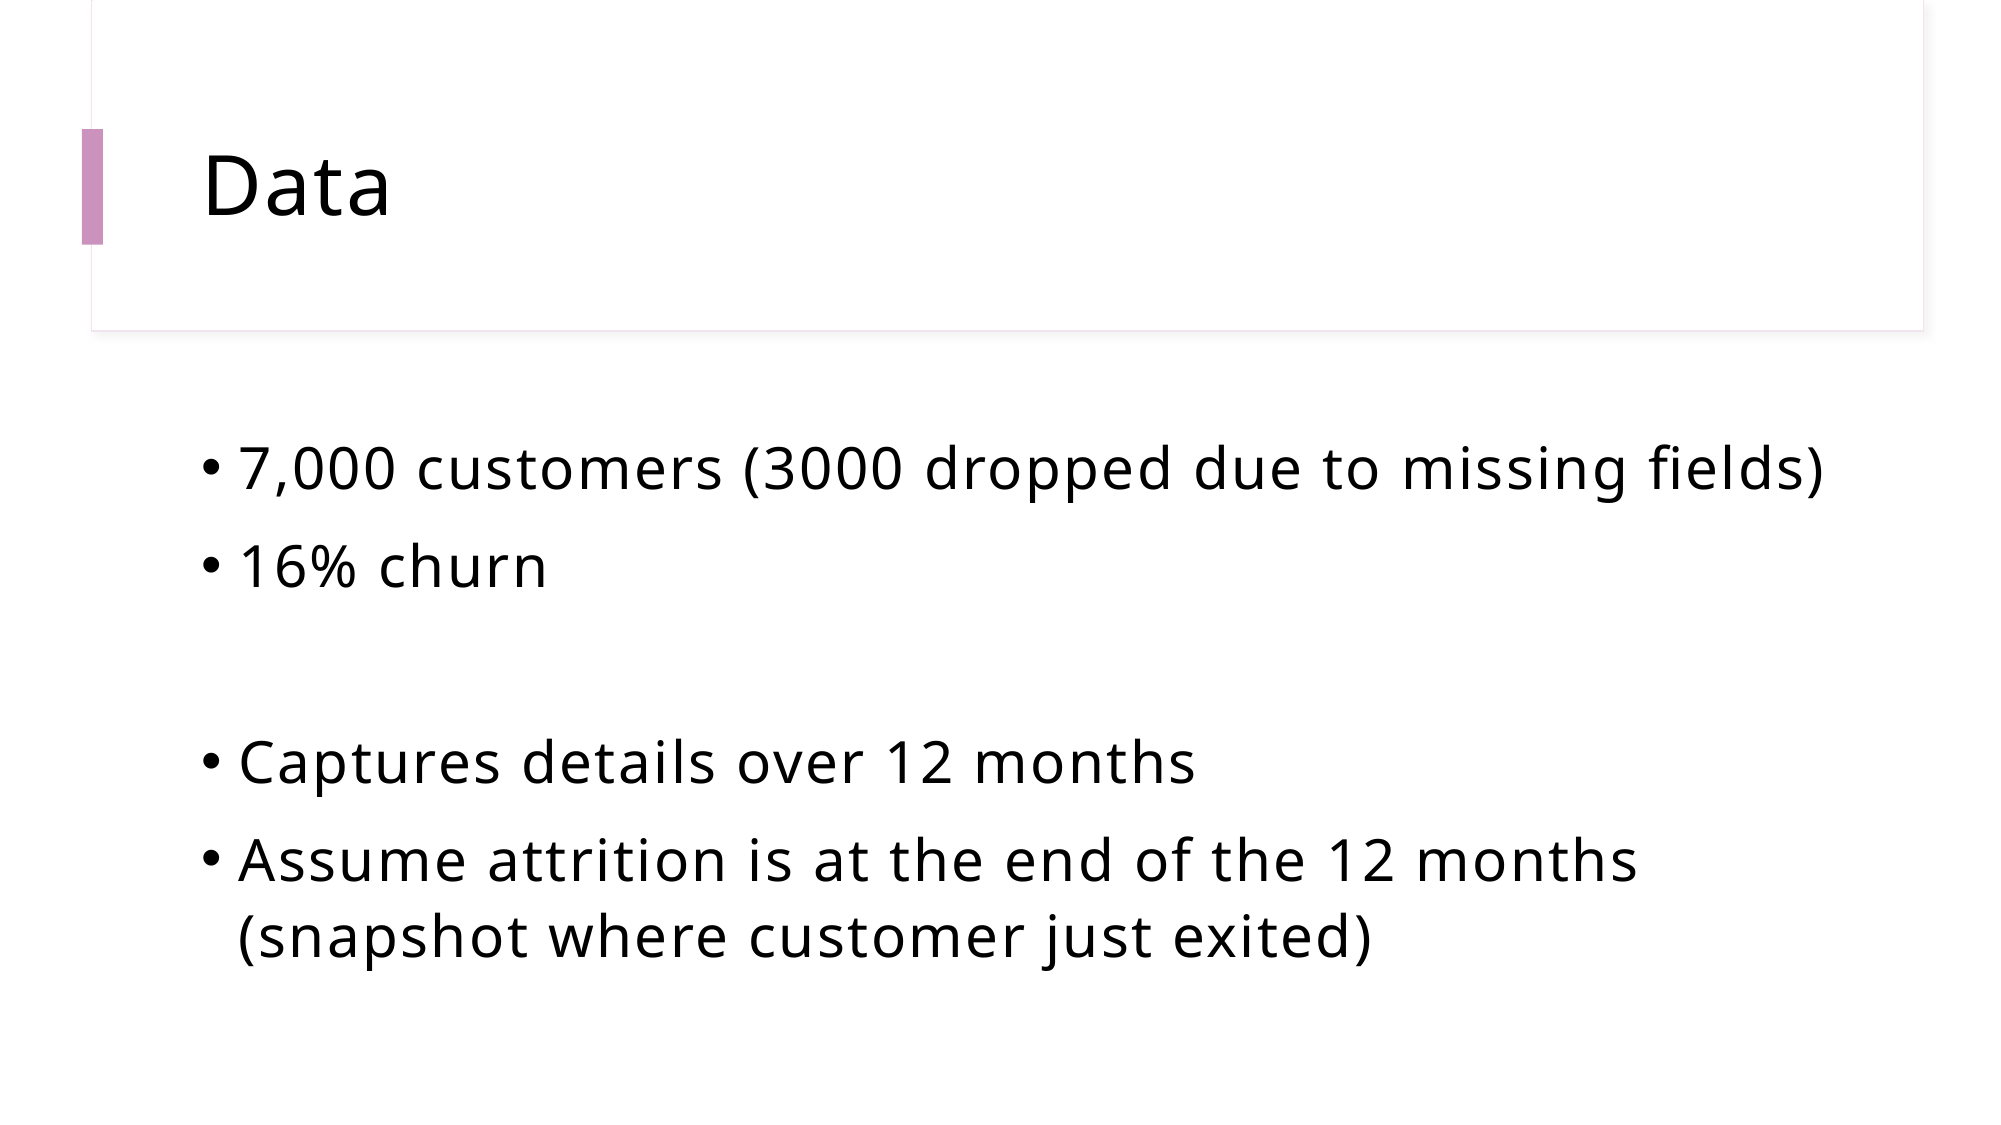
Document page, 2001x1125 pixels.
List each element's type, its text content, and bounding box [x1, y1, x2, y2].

list 7,000 customers (3000 dropped due to missing fields) 16% churn Captures details over 12 months Assume attrition is at the end of the 12 months (snapshot where customer just exited) [183, 406, 1851, 1013]
title Data [183, 90, 1851, 284]
